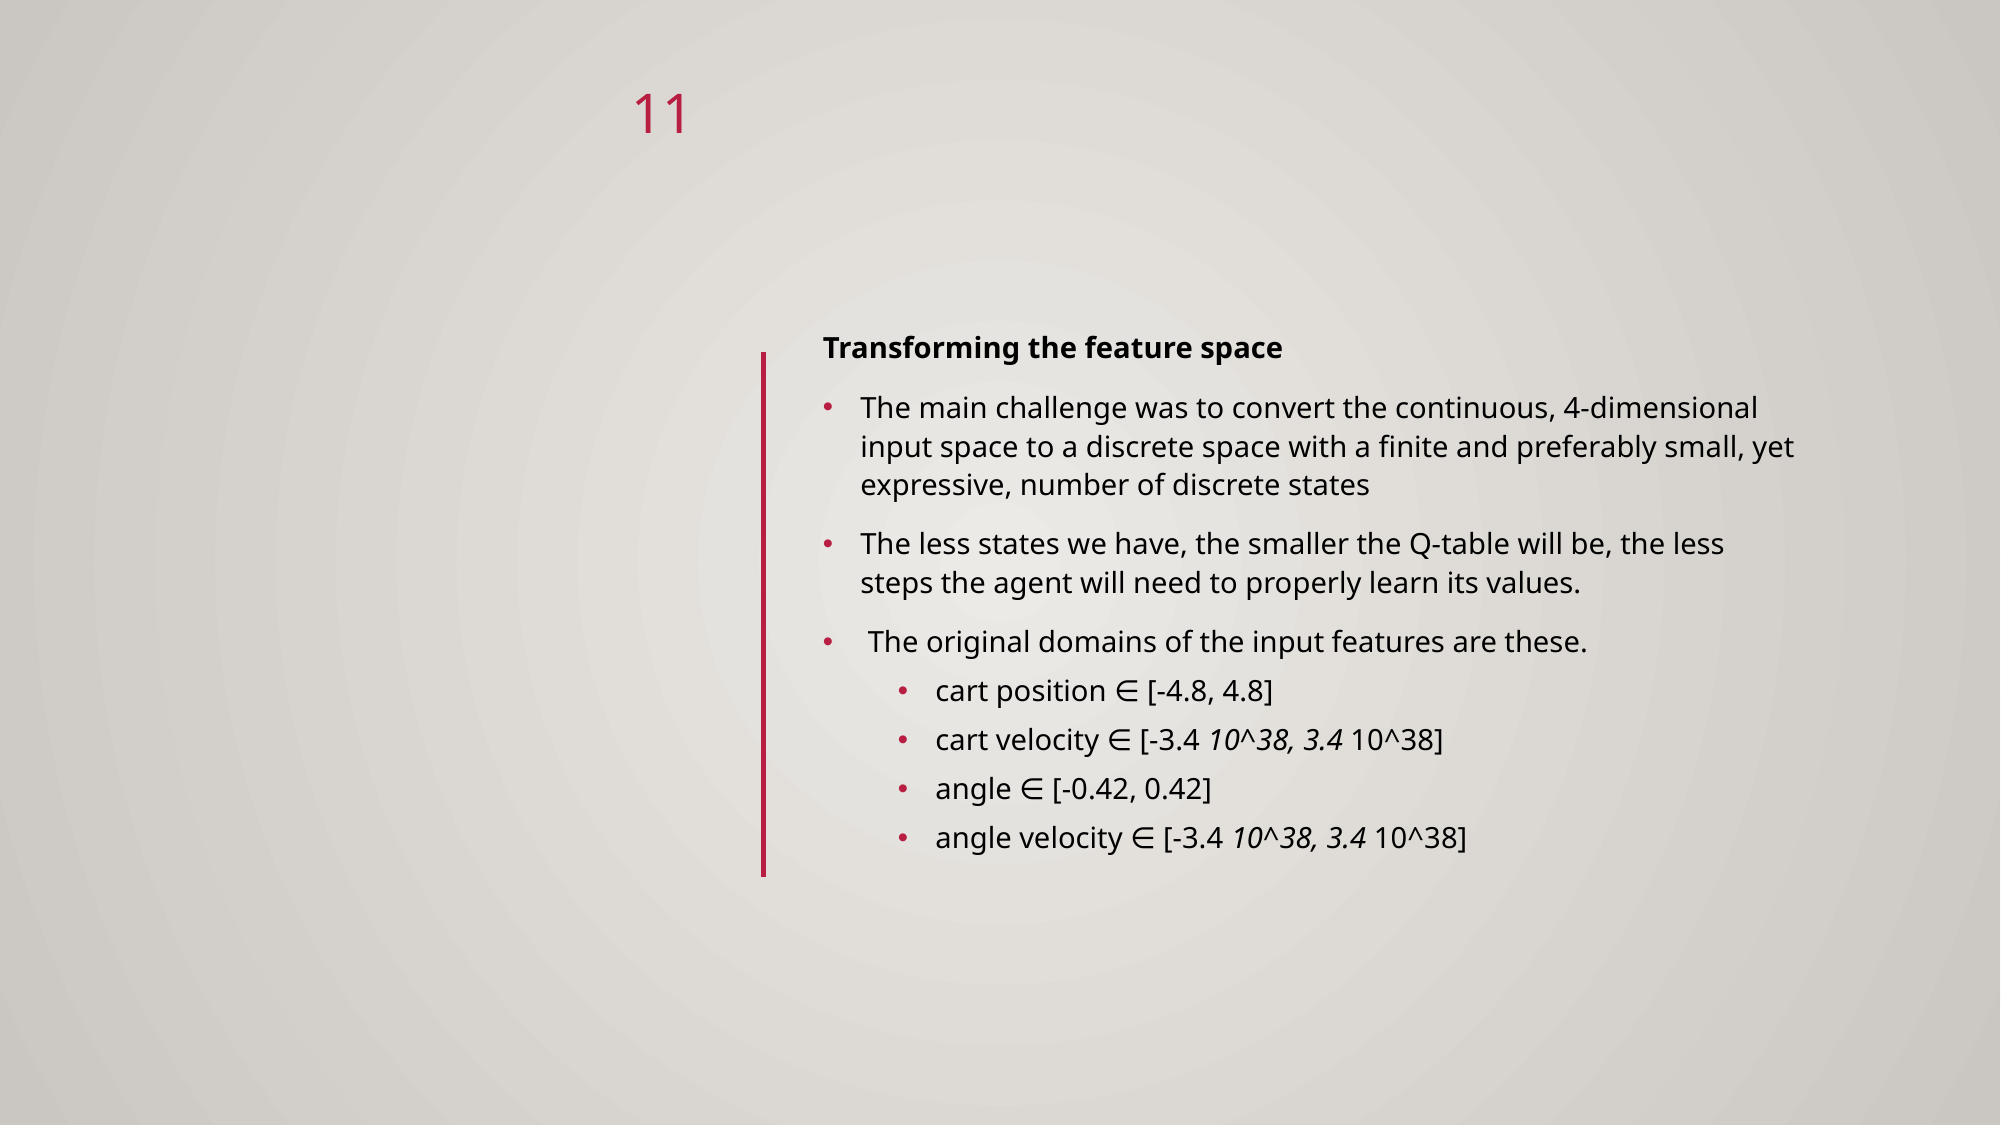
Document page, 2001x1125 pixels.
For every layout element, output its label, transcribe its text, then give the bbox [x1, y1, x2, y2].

slide_number 11 [576, 72, 710, 156]
text_box [0, 0, 2000, 1125]
list Transforming the feature space The main challenge was to convert the continuous, 4-dimensional input space to a discrete space with a finite and preferably small, yet expressive, number of discrete states The less states we have, the smaller the Q-table will be, the less steps the agent will need to properly learn its values. The original domains of the input features are these. cart position ∈ [-4.8, 4.8] cart velocity ∈ [-3.4 10^38, 3.4 10^38] angle ∈ [-0.42, 0.42] angle velocity ∈ [-3.4 10^38, 3.4 10^38] [807, 262, 1814, 968]
